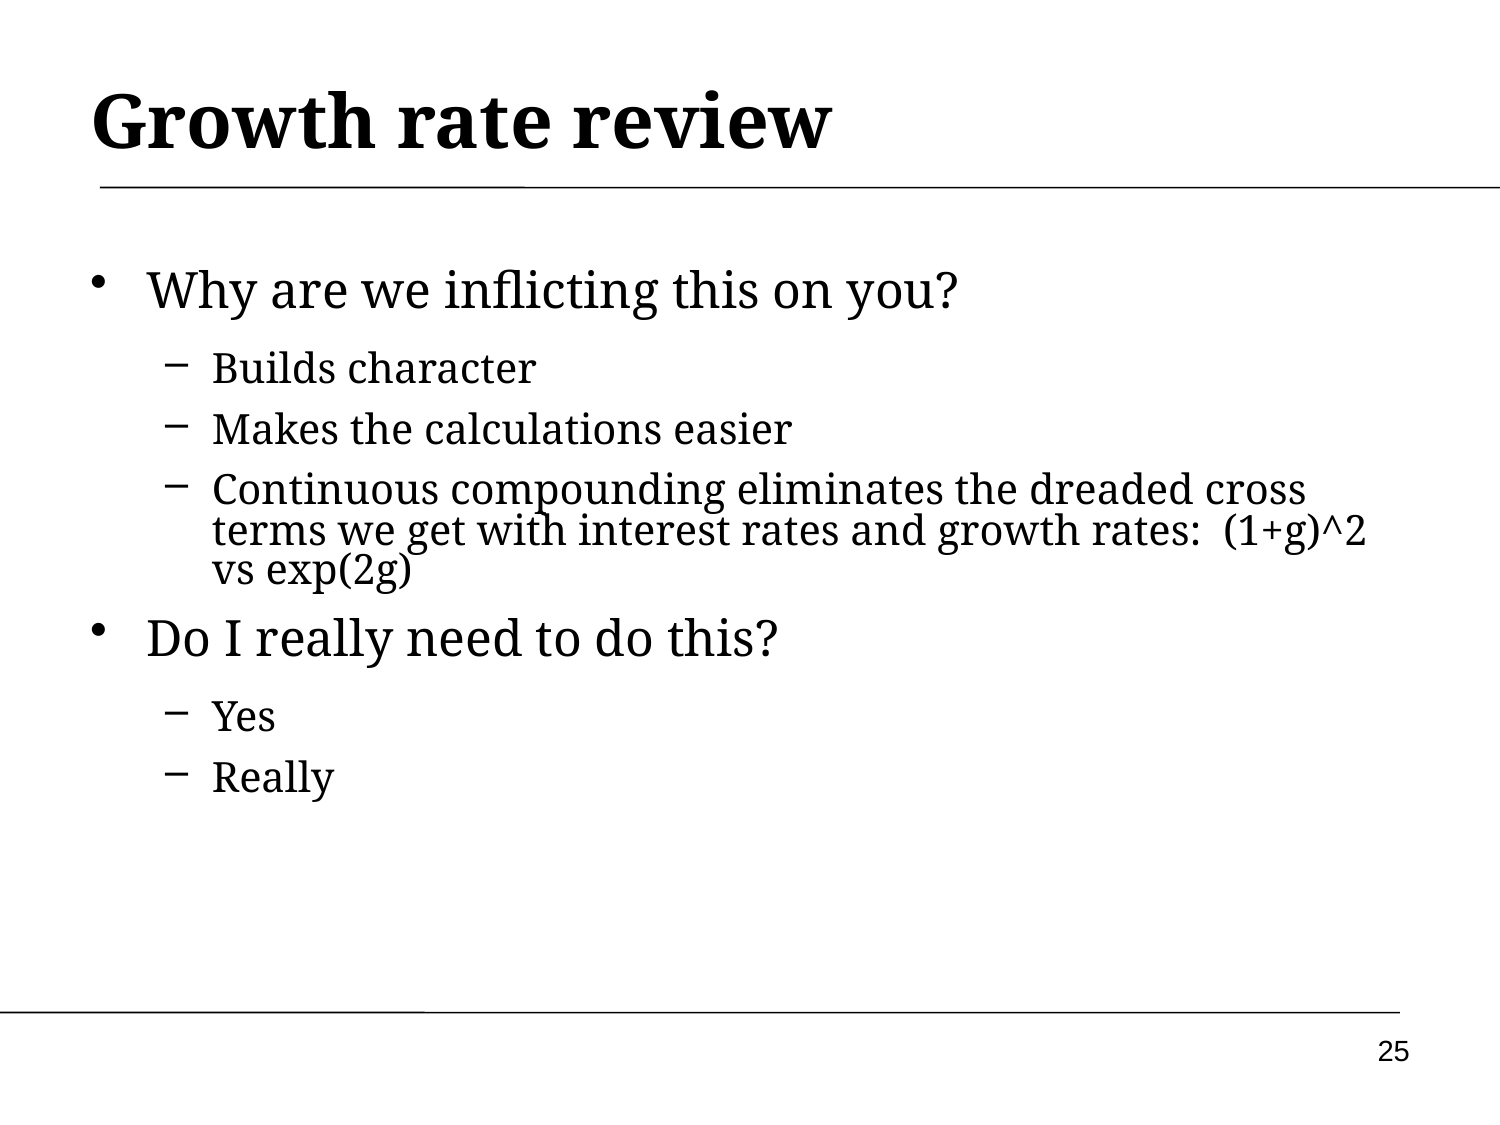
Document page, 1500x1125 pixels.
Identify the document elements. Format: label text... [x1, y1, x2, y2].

list Why are we inflicting this on you? Builds character Makes the calculations easier Continuous compounding eliminates the dreaded cross terms we get with interest rates and growth rates: (1+g)^2 vs exp(2g) Do I really need to do this? Yes Really [74, 262, 1426, 1006]
title Growth rate review [74, 49, 1426, 188]
slide_number 25 [1074, 1024, 1426, 1103]
